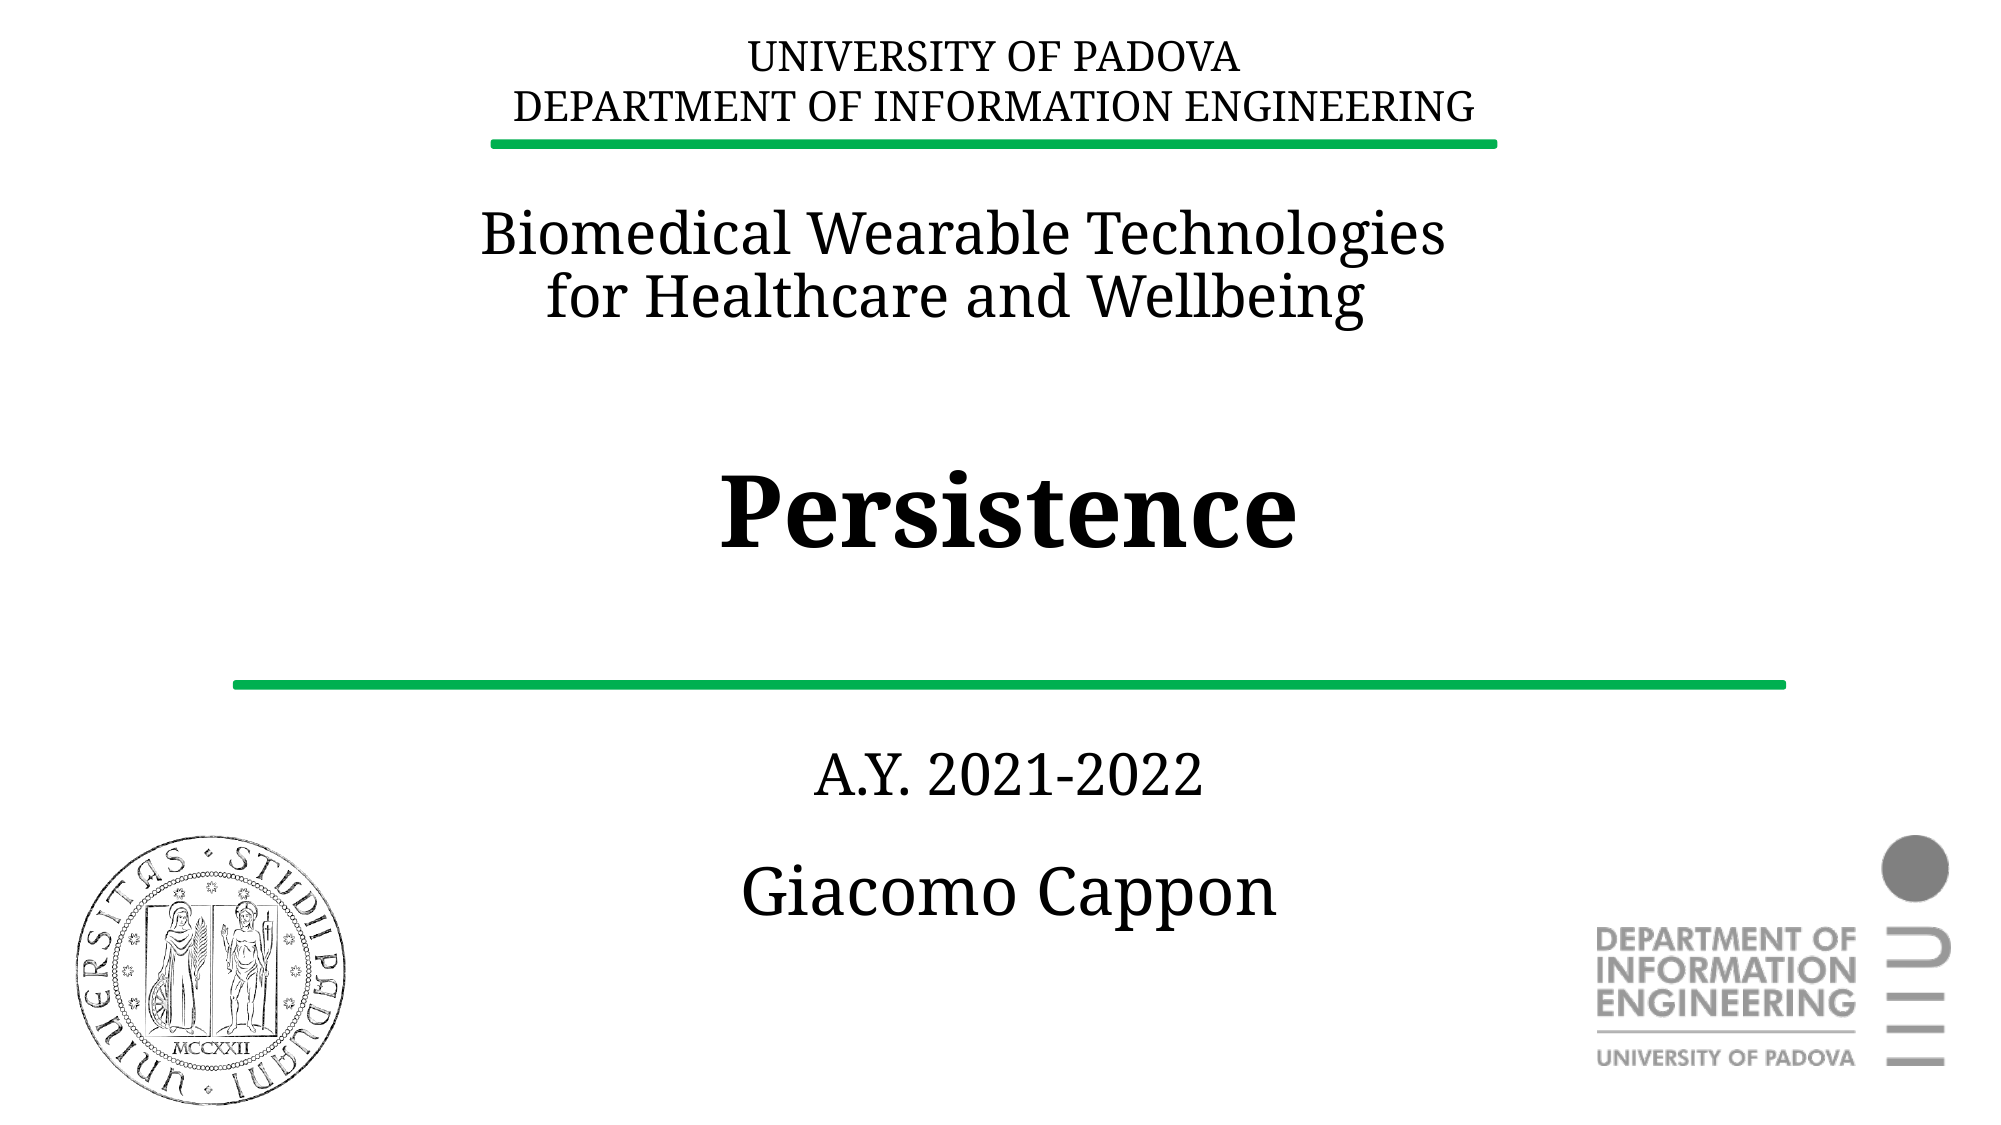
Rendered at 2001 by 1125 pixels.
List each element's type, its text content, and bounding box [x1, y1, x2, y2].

title Giacomo Cappon [649, 818, 1370, 969]
subtitle Persistence [233, 386, 1786, 644]
picture [75, 835, 346, 1106]
picture [1597, 835, 1951, 1066]
